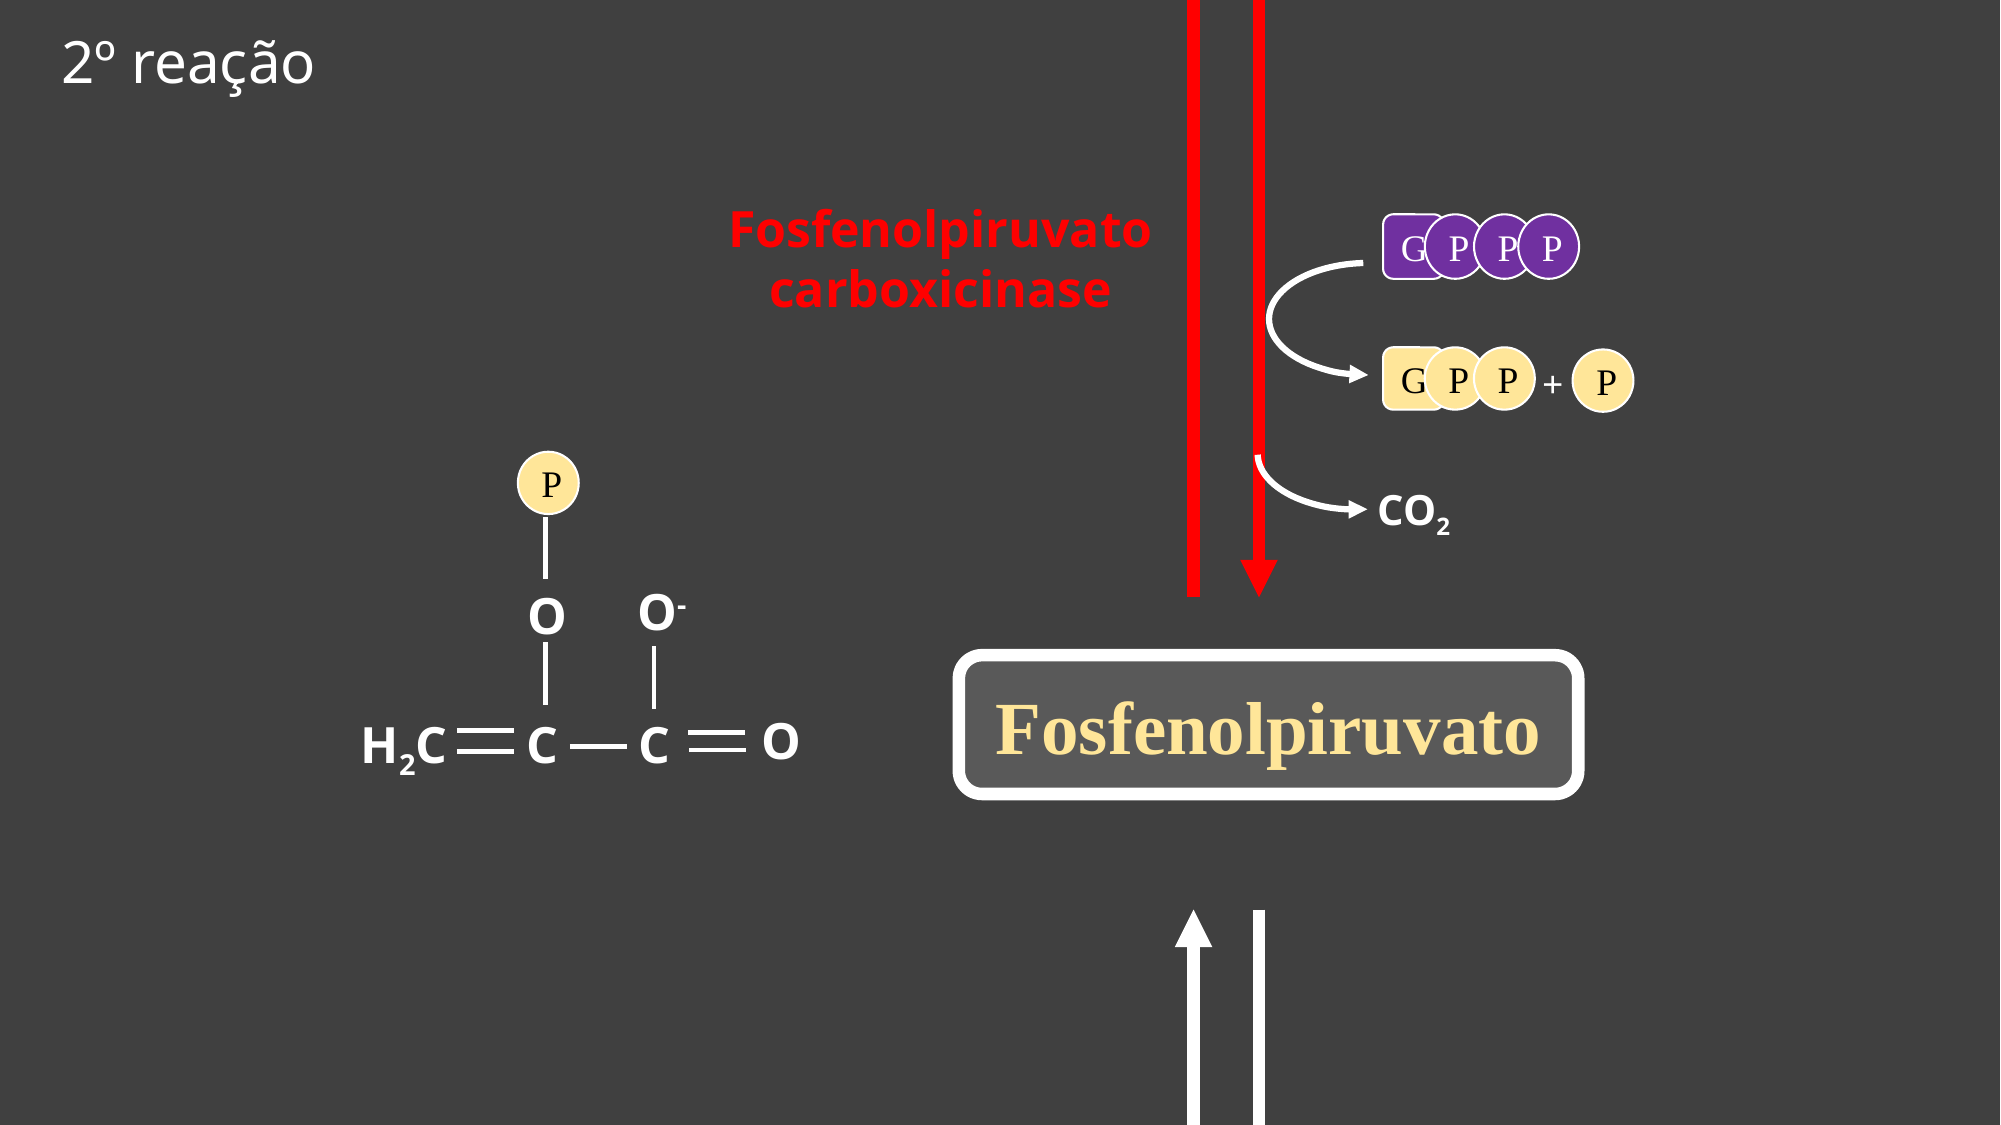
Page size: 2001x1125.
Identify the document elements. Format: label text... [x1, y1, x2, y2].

text_box O [741, 701, 821, 777]
text_box Fosfenolpiruvato [957, 654, 1580, 796]
text_box Fosfenolpiruvato carboxicinase [683, 189, 1187, 325]
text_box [1383, 214, 1580, 279]
text_box 2º reação [2, 17, 375, 103]
text_box P [516, 450, 580, 516]
text_box O [507, 577, 587, 652]
text_box [1260, 453, 1362, 509]
text_box [1268, 262, 1369, 381]
text_box CO2 [1335, 476, 1492, 548]
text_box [1383, 347, 1634, 412]
text_box H2C [339, 705, 469, 789]
text_box C [616, 705, 694, 781]
text_box C [503, 705, 582, 781]
text_box O- [617, 573, 706, 649]
